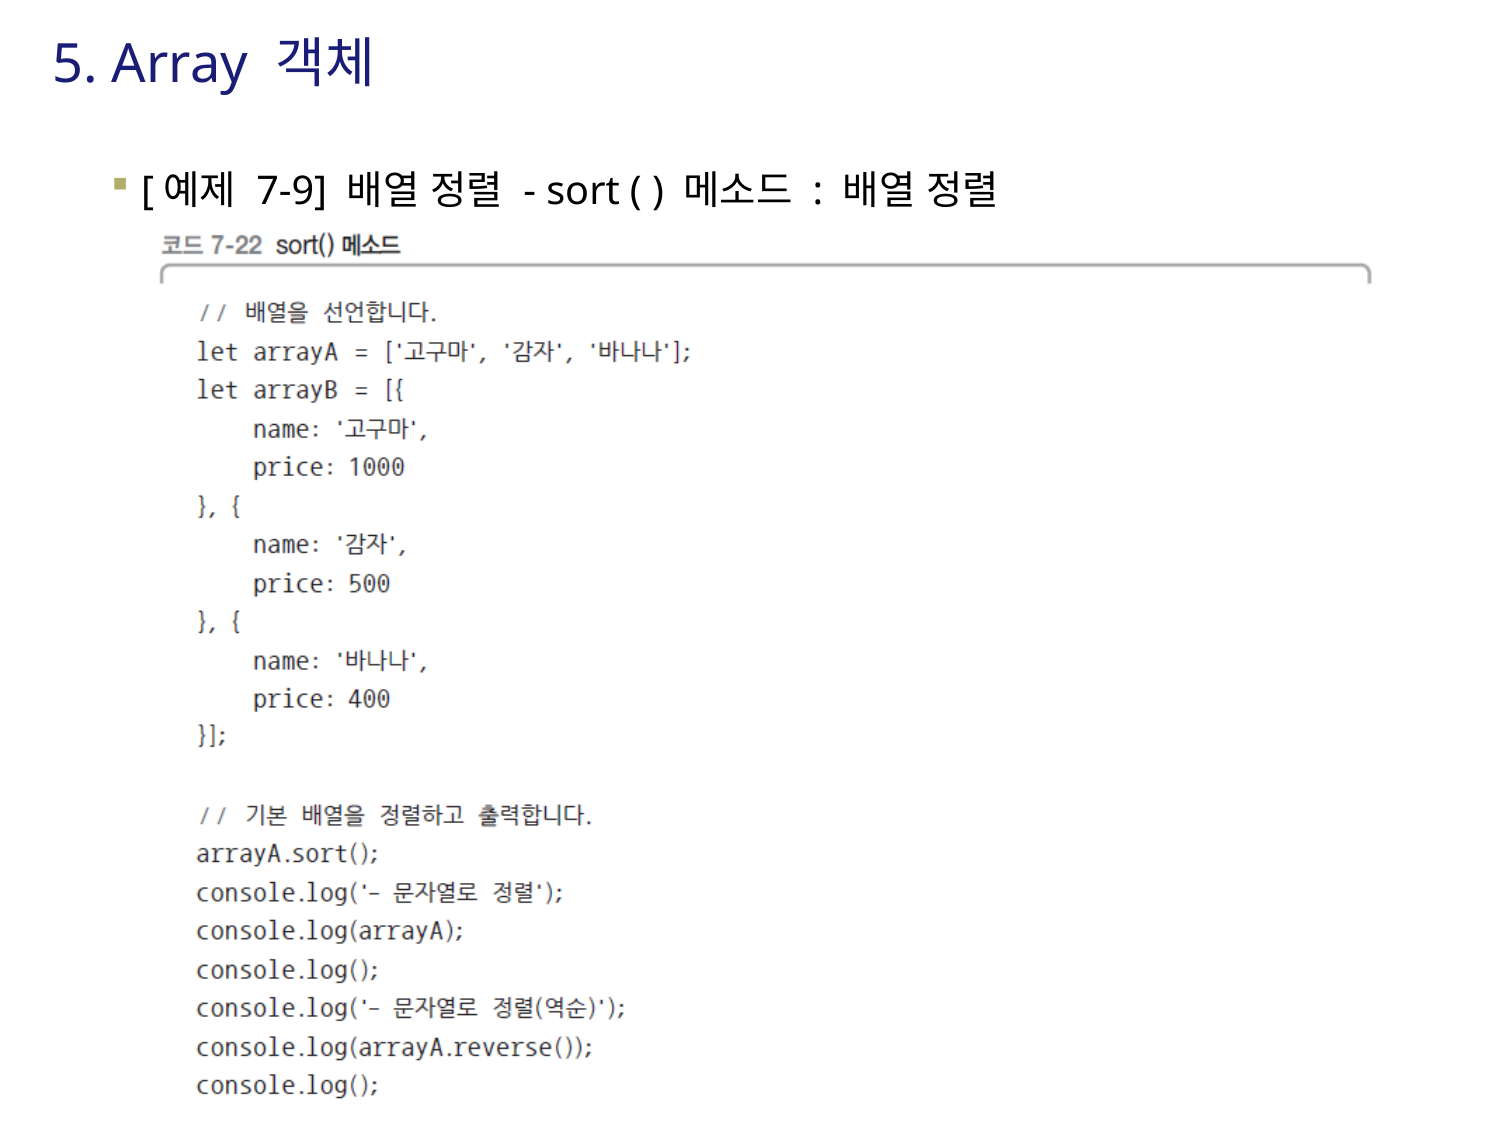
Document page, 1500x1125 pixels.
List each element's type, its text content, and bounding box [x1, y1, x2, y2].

title 5. Array 객체 [37, 13, 1278, 109]
picture [159, 261, 1377, 1104]
picture [159, 231, 405, 260]
list [예제 7-9] 배열 정렬 - sort ( ) 메소드 : 배열 정렬 [37, 152, 1463, 1091]
